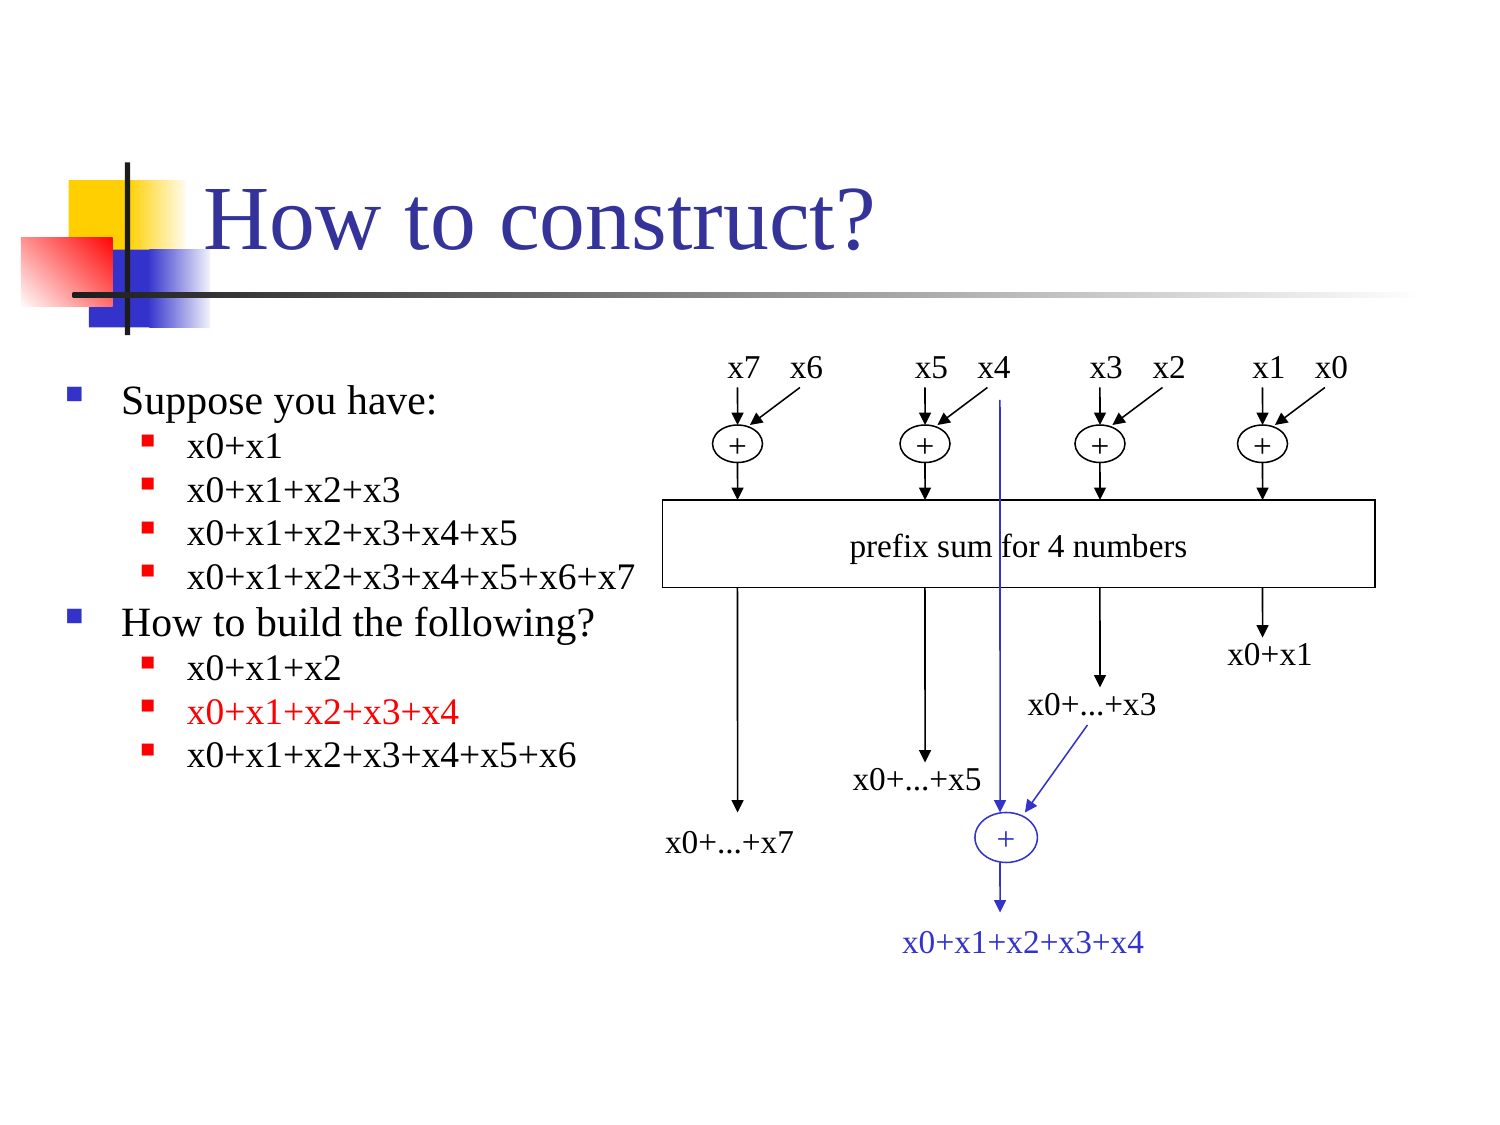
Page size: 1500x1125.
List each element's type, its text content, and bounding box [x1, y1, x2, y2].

title How to construct? [188, 35, 1468, 275]
text_box [993, 862, 1007, 912]
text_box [1212, 587, 1329, 681]
text_box [993, 500, 1007, 813]
text_box x0+x1+x2+x3+x4 [887, 912, 1160, 968]
text_box + [974, 812, 1038, 863]
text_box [712, 337, 839, 500]
text_box prefix sum for 4 numbers [662, 499, 999, 588]
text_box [899, 337, 1026, 500]
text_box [1074, 337, 1201, 500]
text_box x0+...+x7 [650, 812, 810, 868]
text_box x0+...+x5 [837, 749, 997, 805]
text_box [1237, 337, 1364, 500]
list Suppose you have: x0+x1 x0+x1+x2+x3 x0+x1+x2+x3+x4+x5 x0+x1+x2+x3+x4+x5+x6+x7 How to build the following? x0+x1+x2 x0+x1+x2+x3+x4 x0+x1+x2+x3+x4+x5+x6 [50, 375, 675, 825]
text_box x0+...+x3 [1012, 674, 1172, 730]
text_box [1024, 724, 1088, 813]
text_box [731, 587, 744, 812]
text_box prefix sum for 4 numbers [1001, 499, 1375, 588]
